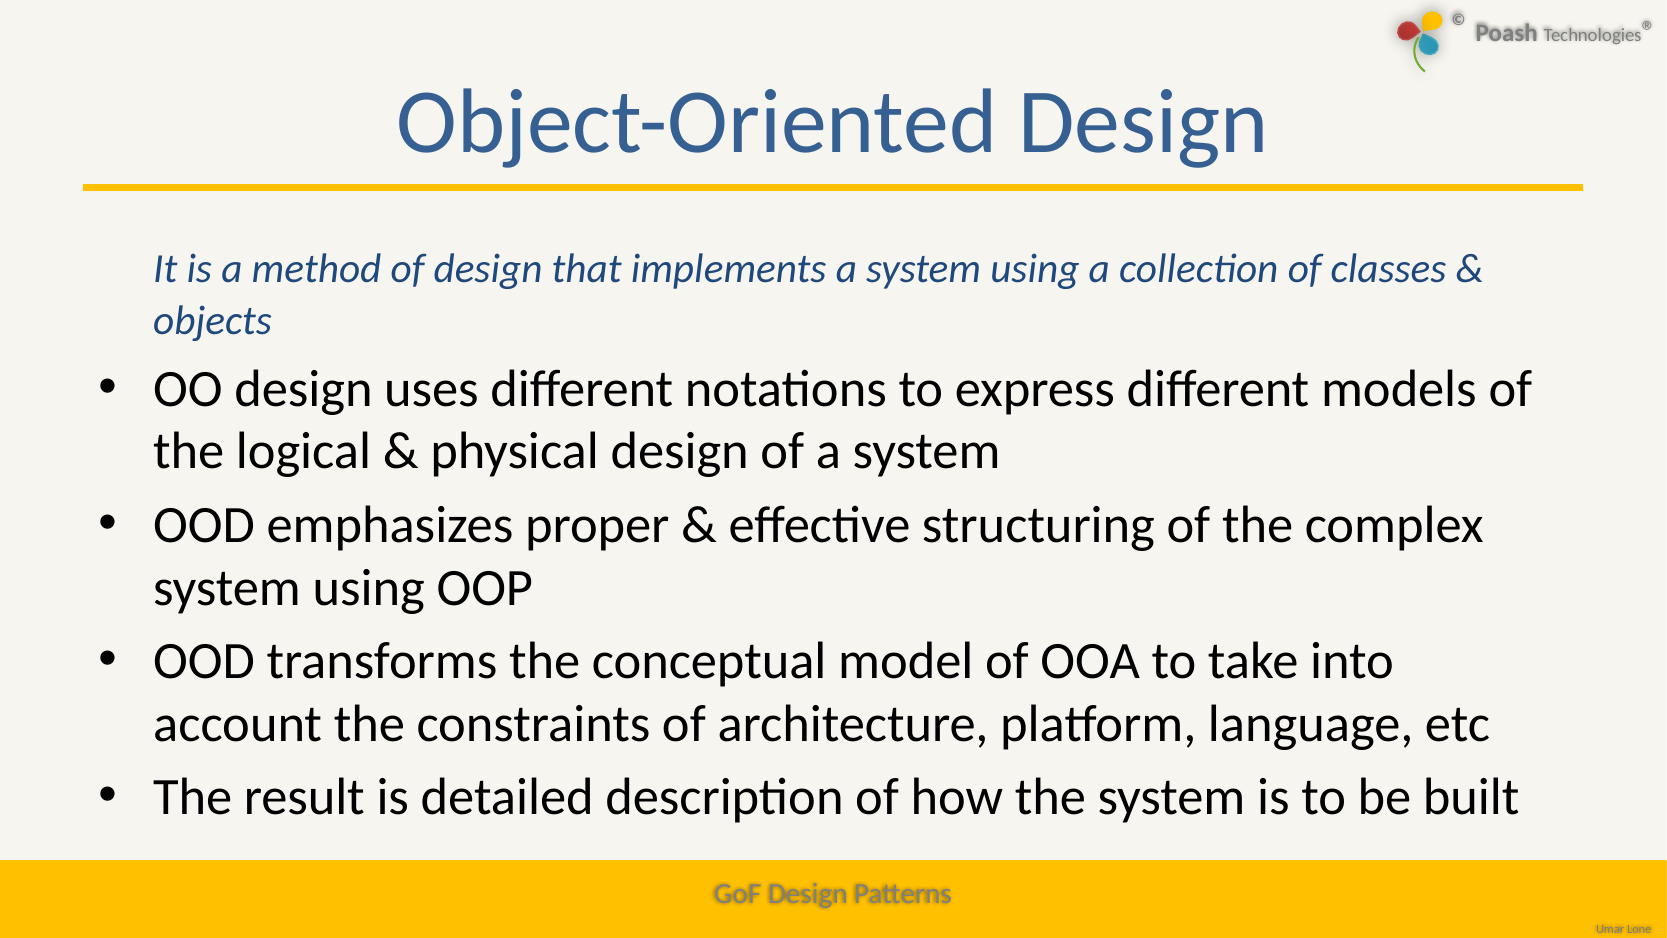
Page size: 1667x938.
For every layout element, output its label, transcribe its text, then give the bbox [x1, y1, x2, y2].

title Object-Oriented Design [83, 37, 1584, 194]
list It is a method of design that implements a system using a collection of classes & objects OO design uses different notations to express different models of the logical & physical design of a system OOD emphasizes proper & effective structuring of the complex system using OOP OOD transforms the conceptual model of OOA to take into account the constraints of architecture, platform, language, etc The result is detailed description of how the system is to be built [83, 218, 1584, 838]
